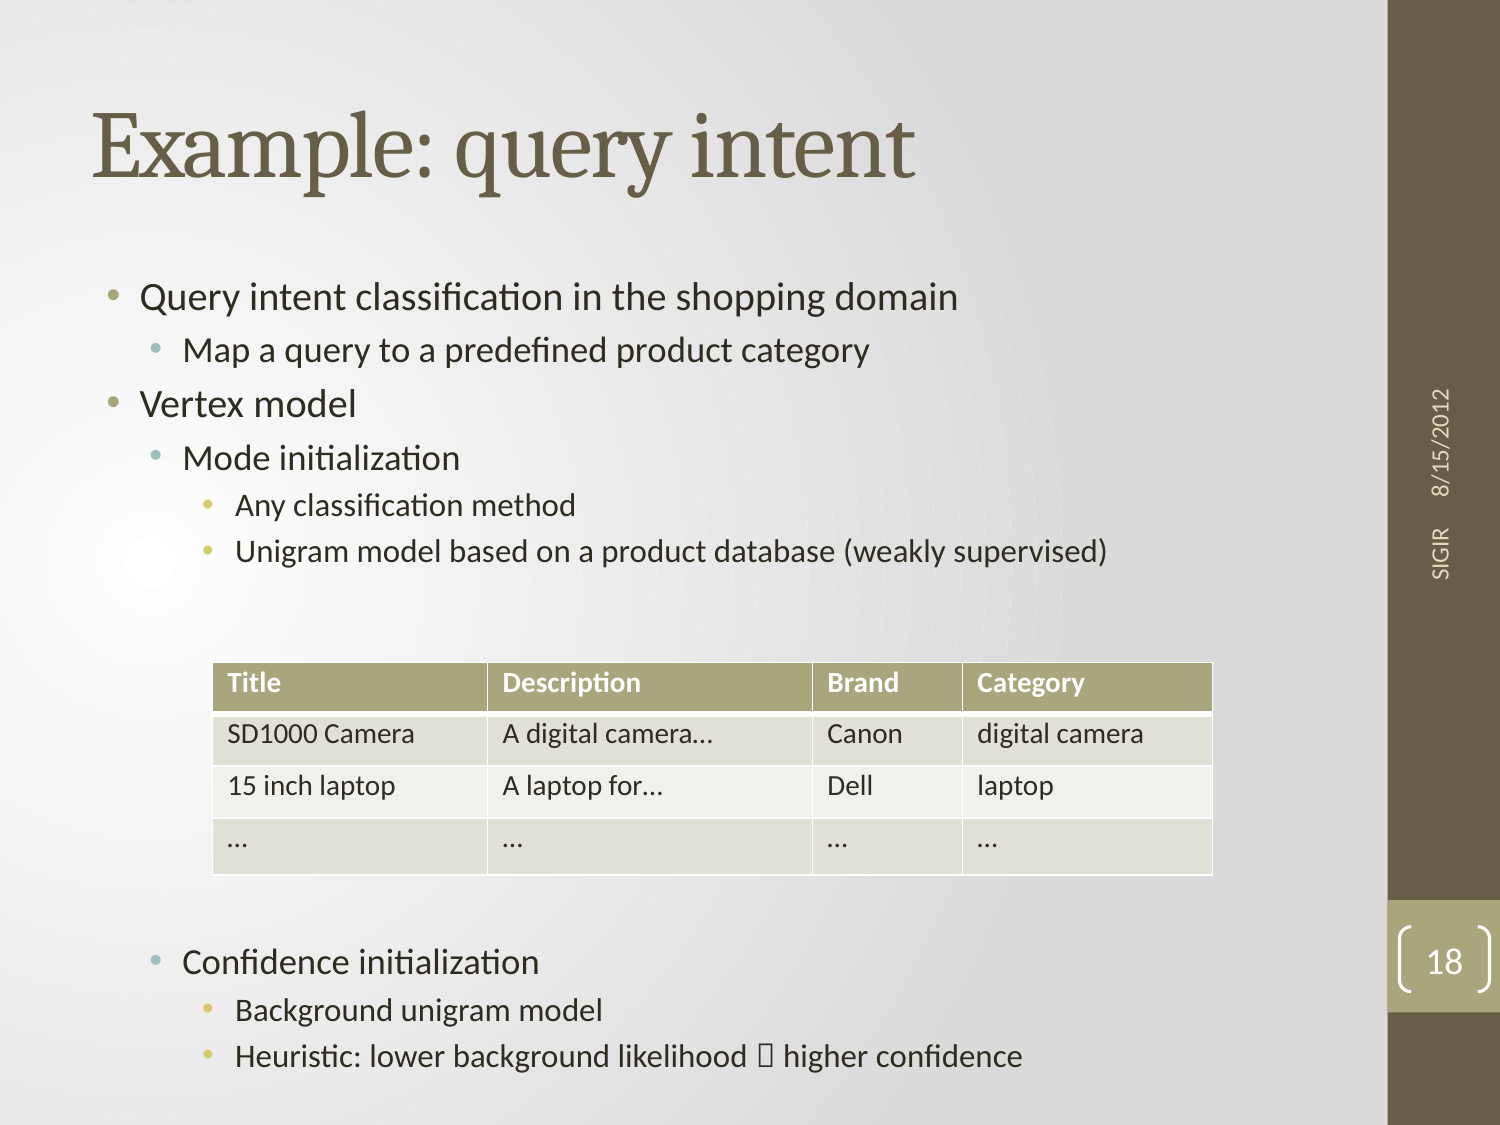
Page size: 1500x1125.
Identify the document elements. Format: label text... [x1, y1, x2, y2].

table_cell A digital camera… [488, 717, 812, 765]
title Example: query intent [75, 45, 1325, 233]
table_cell laptop [963, 767, 1212, 817]
table_header Brand [813, 663, 962, 711]
table_cell Canon [813, 717, 962, 765]
table_header Description [488, 663, 812, 711]
table_cell … [213, 819, 487, 874]
footer SIGIR [1408, 512, 1469, 638]
table_header Category [963, 663, 1212, 711]
slide_number 18 [1397, 925, 1492, 994]
table_cell digital camera [963, 717, 1212, 765]
table_cell … [813, 819, 962, 874]
table_cell 15 inch laptop [213, 767, 487, 817]
table_cell SD1000 Camera [213, 717, 487, 765]
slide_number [1408, 350, 1469, 512]
table_cell A laptop for… [488, 767, 812, 817]
table_cell Dell [813, 767, 962, 817]
table_header Title [213, 663, 487, 711]
table_cell … [488, 819, 812, 874]
table_cell … [963, 819, 1212, 874]
